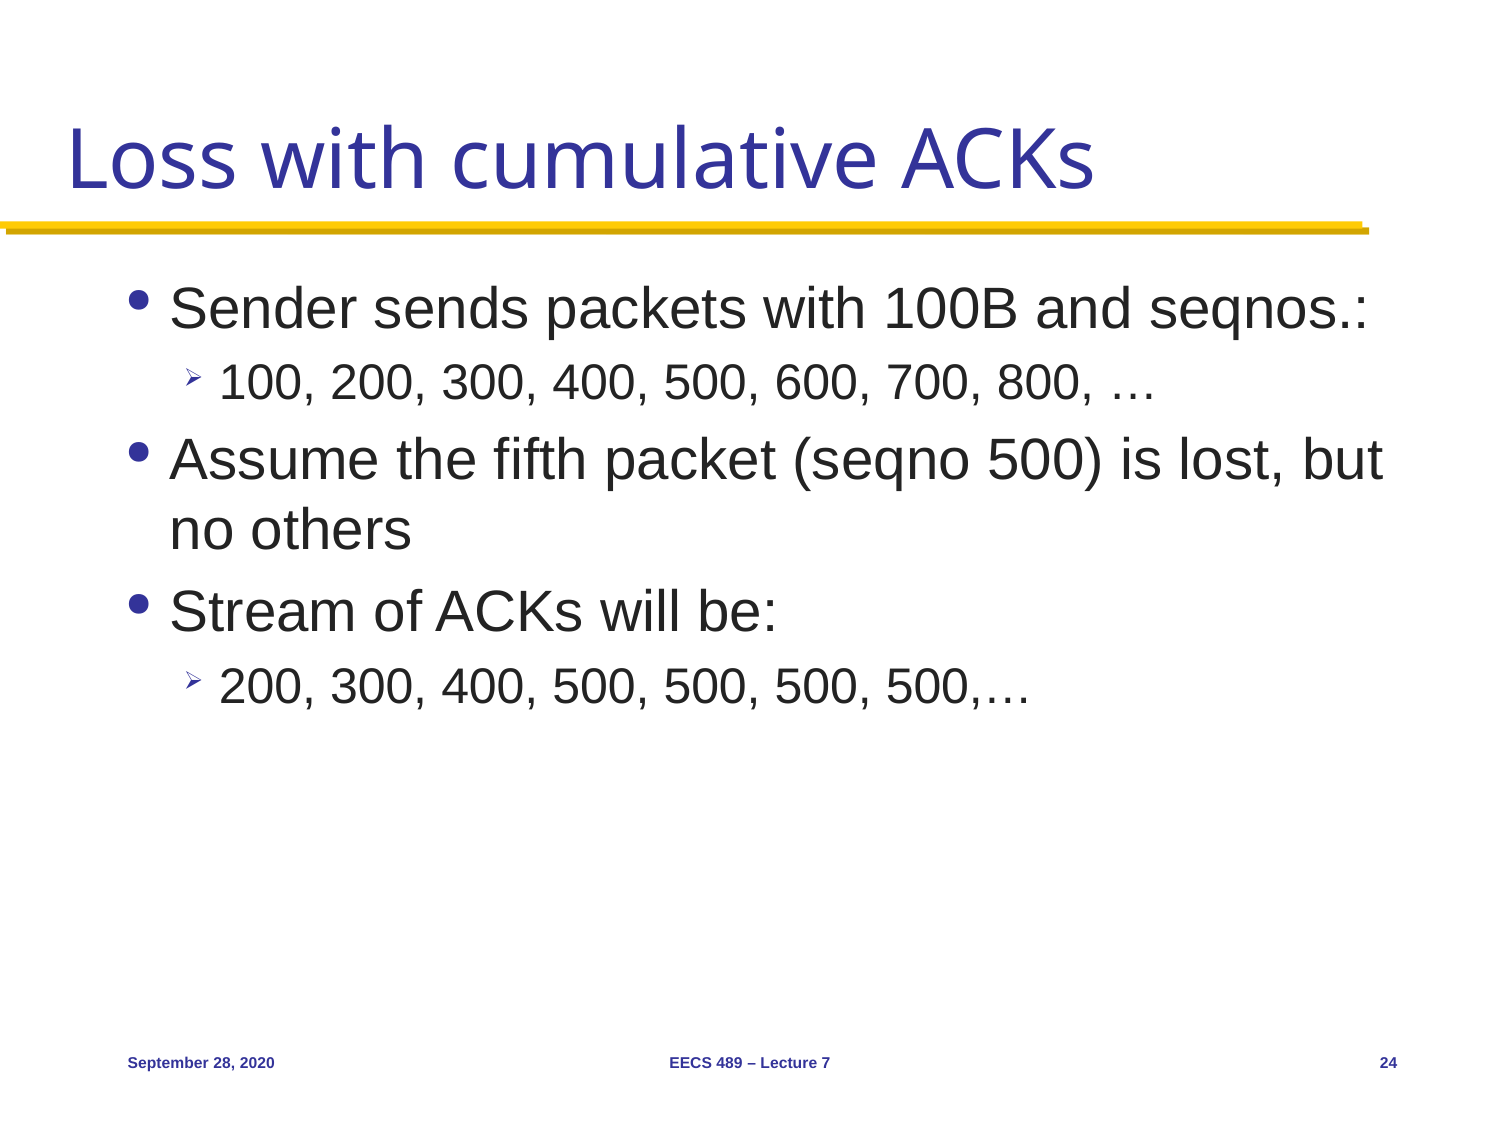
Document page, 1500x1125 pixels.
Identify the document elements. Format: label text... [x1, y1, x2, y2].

footer EECS 489 – Lecture 7 [512, 1024, 988, 1101]
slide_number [112, 1024, 426, 1101]
title Loss with cumulative ACKs [49, 24, 1451, 213]
list Sender sends packets with 100B and seqnos.: 100, 200, 300, 400, 500, 600, 700, 800, … Assume the fifth packet (seqno 500) is lost, but no others Stream of ACKs will be: 200, 300, 400, 500, 500, 500, 500,… [112, 262, 1413, 988]
slide_number 24 [1312, 1024, 1413, 1101]
